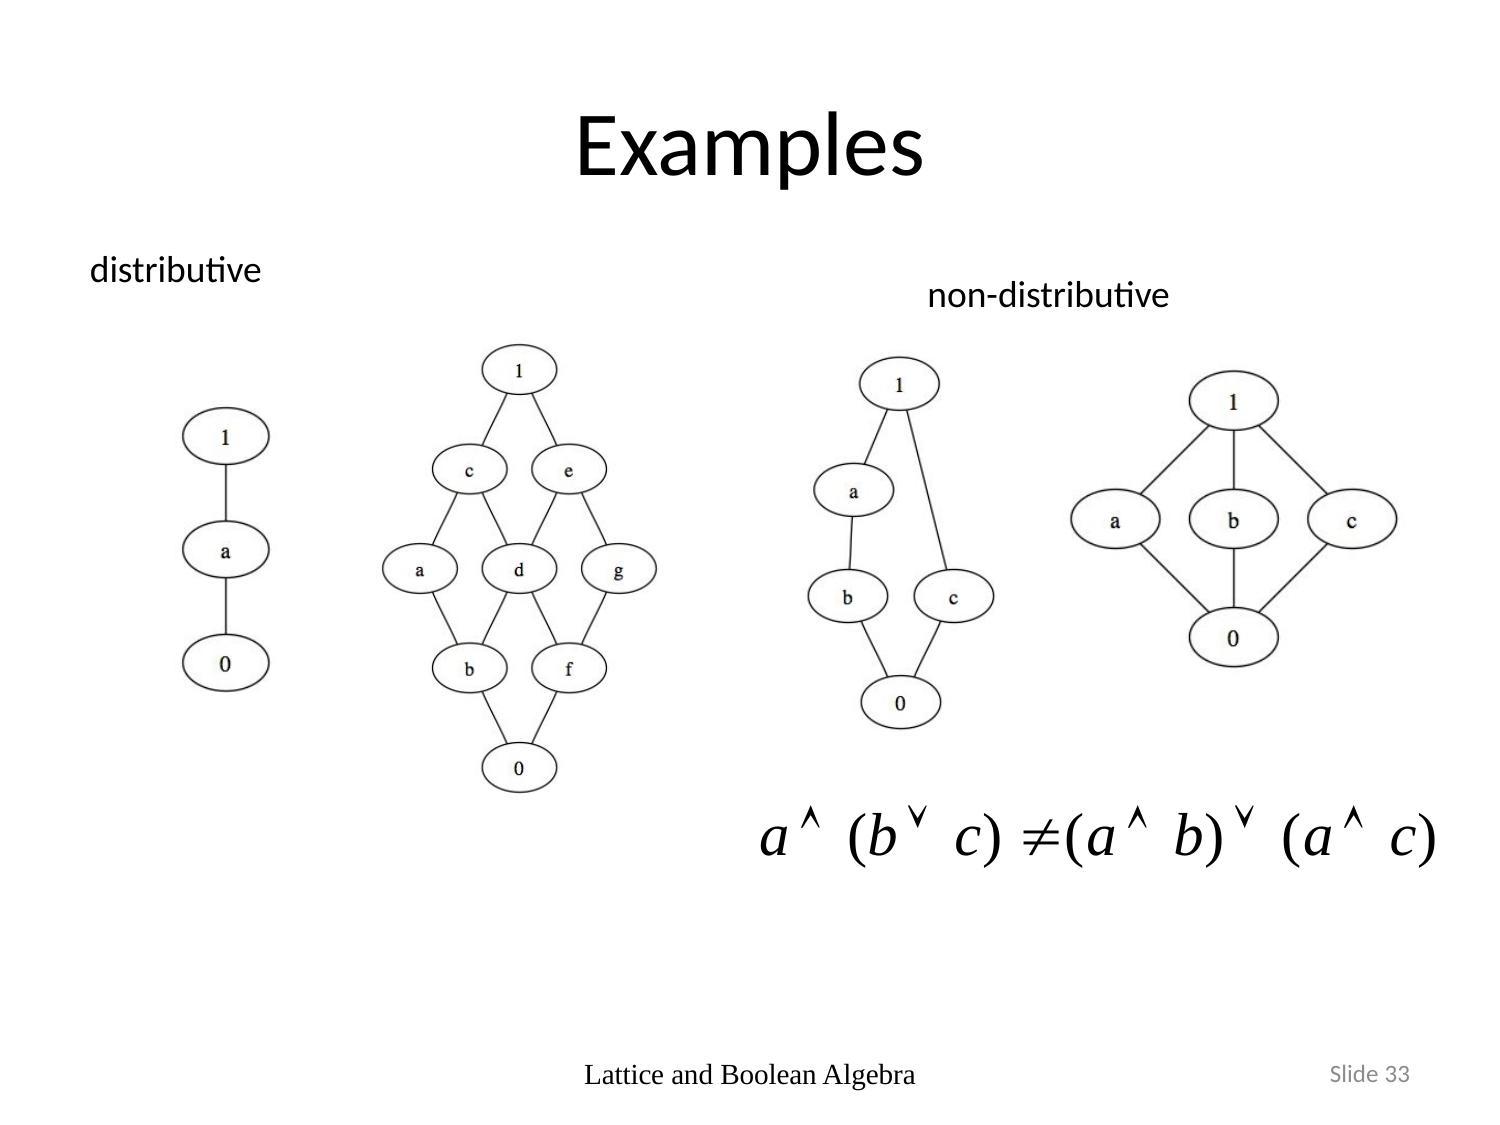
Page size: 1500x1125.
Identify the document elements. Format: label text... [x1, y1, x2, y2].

title Examples [75, 45, 1425, 233]
text_box distributive [74, 237, 522, 298]
footer Lattice and Boolean Algebra [512, 1042, 988, 1103]
picture [374, 337, 664, 800]
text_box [749, 799, 1448, 881]
text_box non-distributive [912, 262, 1359, 323]
picture [799, 349, 1002, 737]
picture [1062, 362, 1406, 677]
picture [174, 399, 278, 700]
slide_number Slide 33 [1074, 1042, 1425, 1103]
